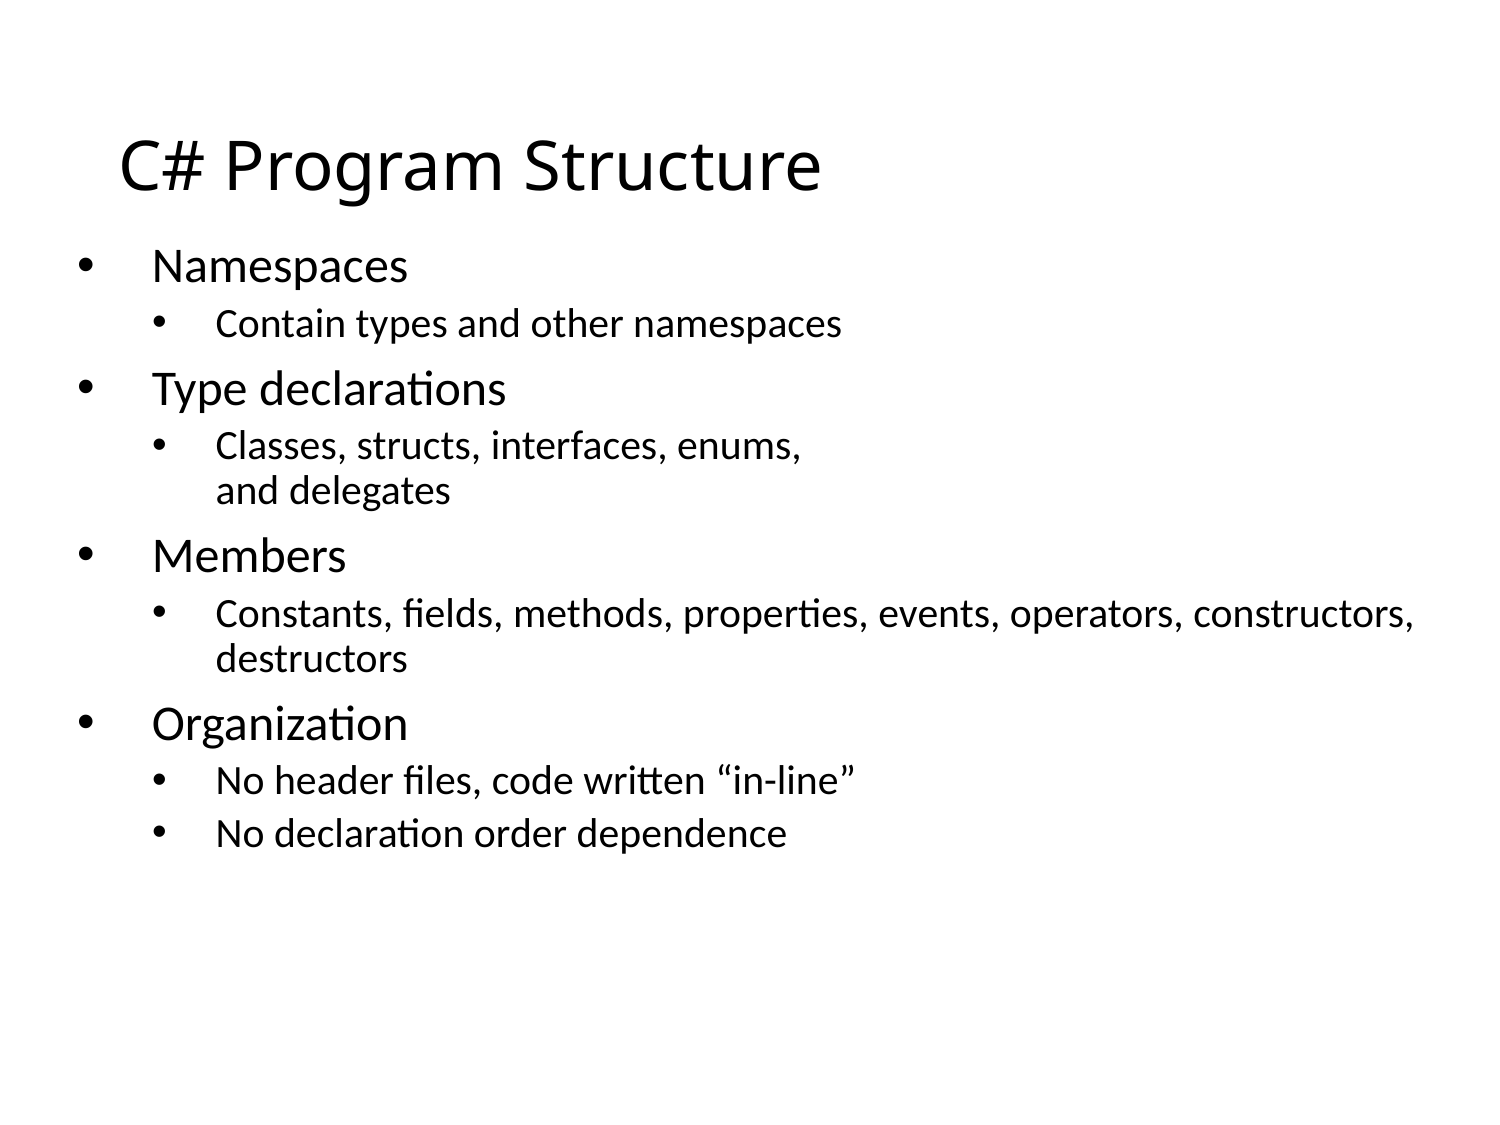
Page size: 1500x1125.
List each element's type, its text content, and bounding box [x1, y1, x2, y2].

title C# Program Structure [103, 59, 1397, 232]
list Namespaces Contain types and other namespaces Type declarations Classes, structs, interfaces, enums, and delegates Members Constants, fields, methods, properties, events, operators, constructors, destructors Organization No header files, code written “in-line” No declaration order dependence [62, 232, 1443, 1030]
